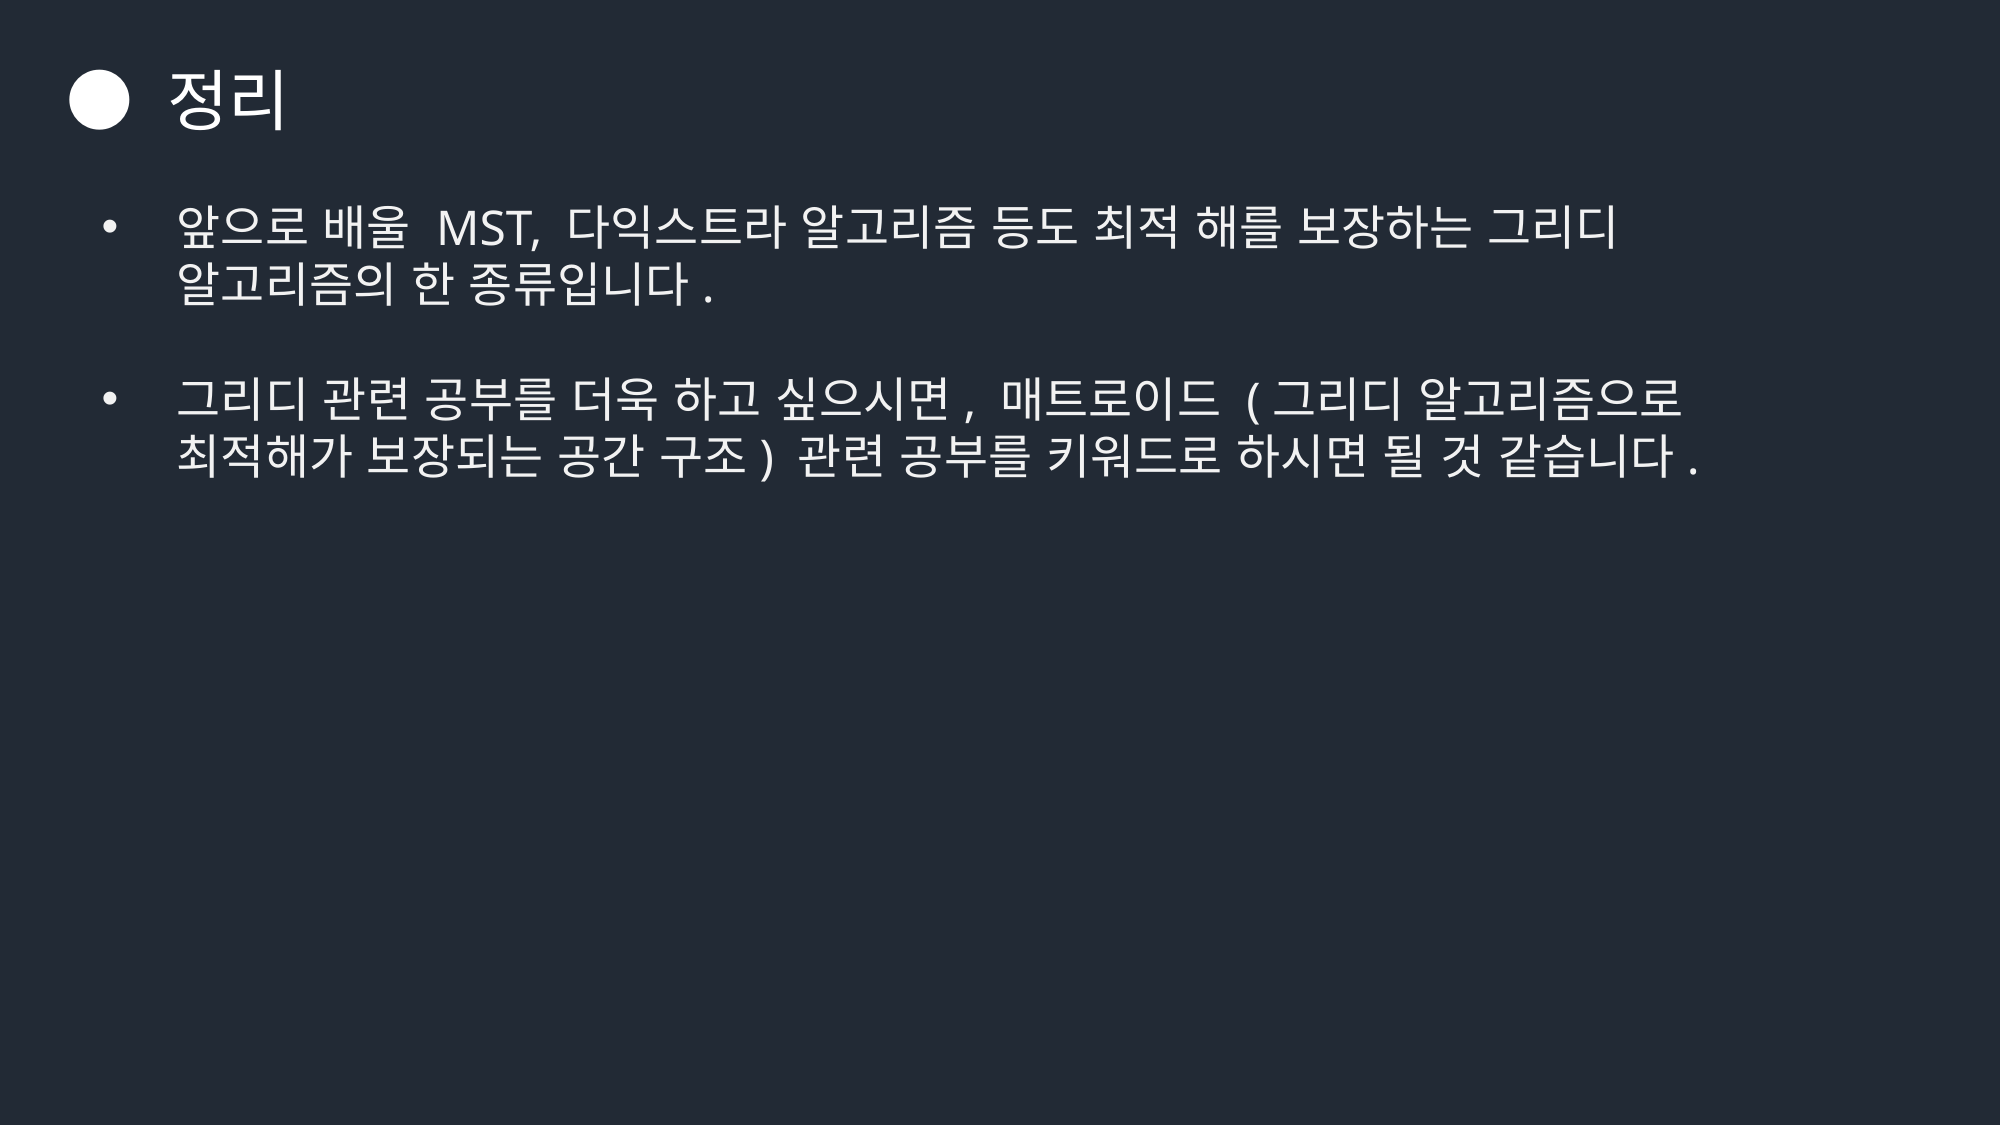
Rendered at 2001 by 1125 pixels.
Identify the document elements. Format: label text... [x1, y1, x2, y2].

text_box ● 정리 [51, 51, 1233, 146]
text_box 앞으로 배울 MST, 다익스트라 알고리즘 등도 최적 해를 보장하는 그리디 알고리즘의 한 종류입니다. 그리디 관련 공부를 더욱 하고 싶으시면, 매트로이드 (그리디 알고리즘으로 최적해가 보장되는 공간 구조) 관련 공부를 키워드로 하시면 될 것 같습니다. [86, 189, 1835, 492]
